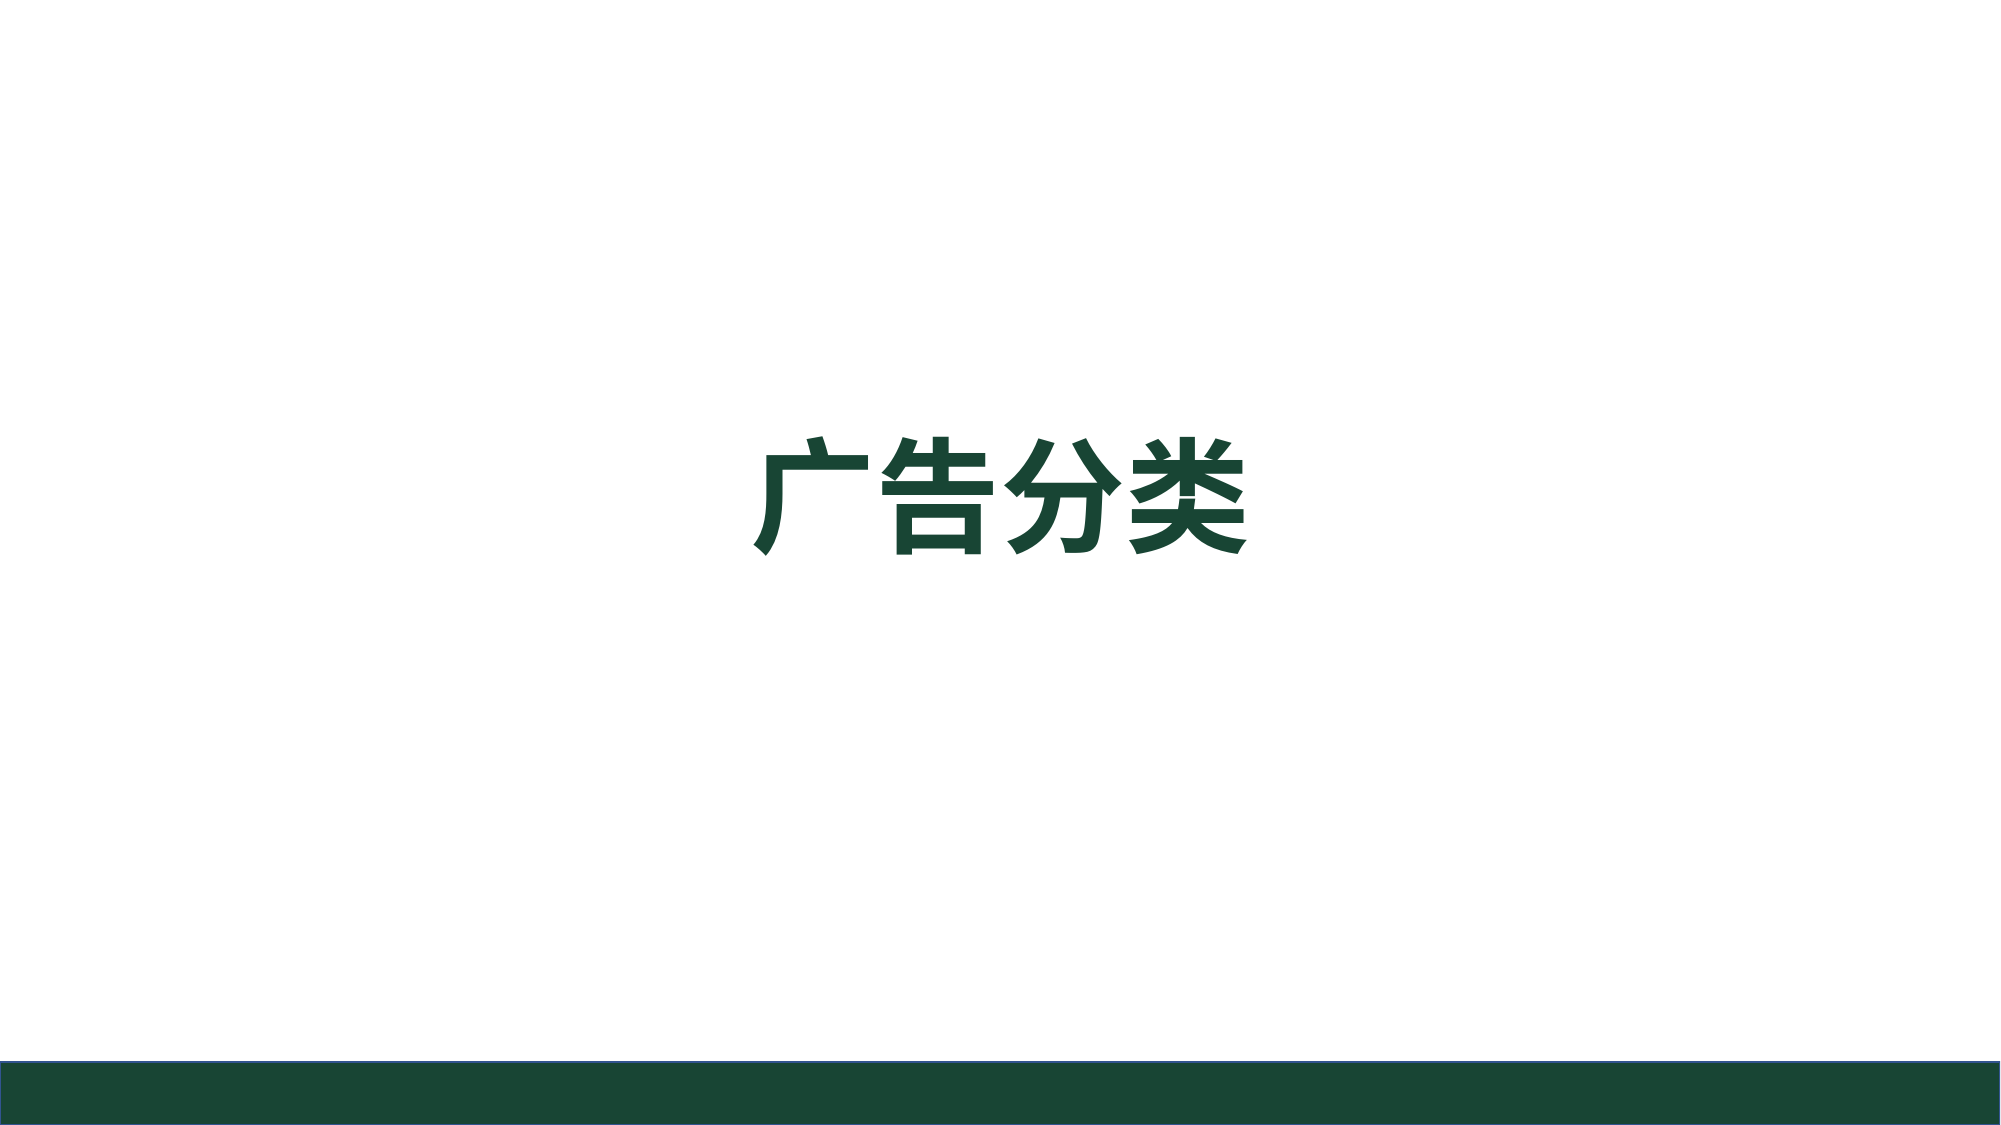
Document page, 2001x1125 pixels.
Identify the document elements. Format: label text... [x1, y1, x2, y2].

title 广告分类 [249, 184, 1750, 576]
